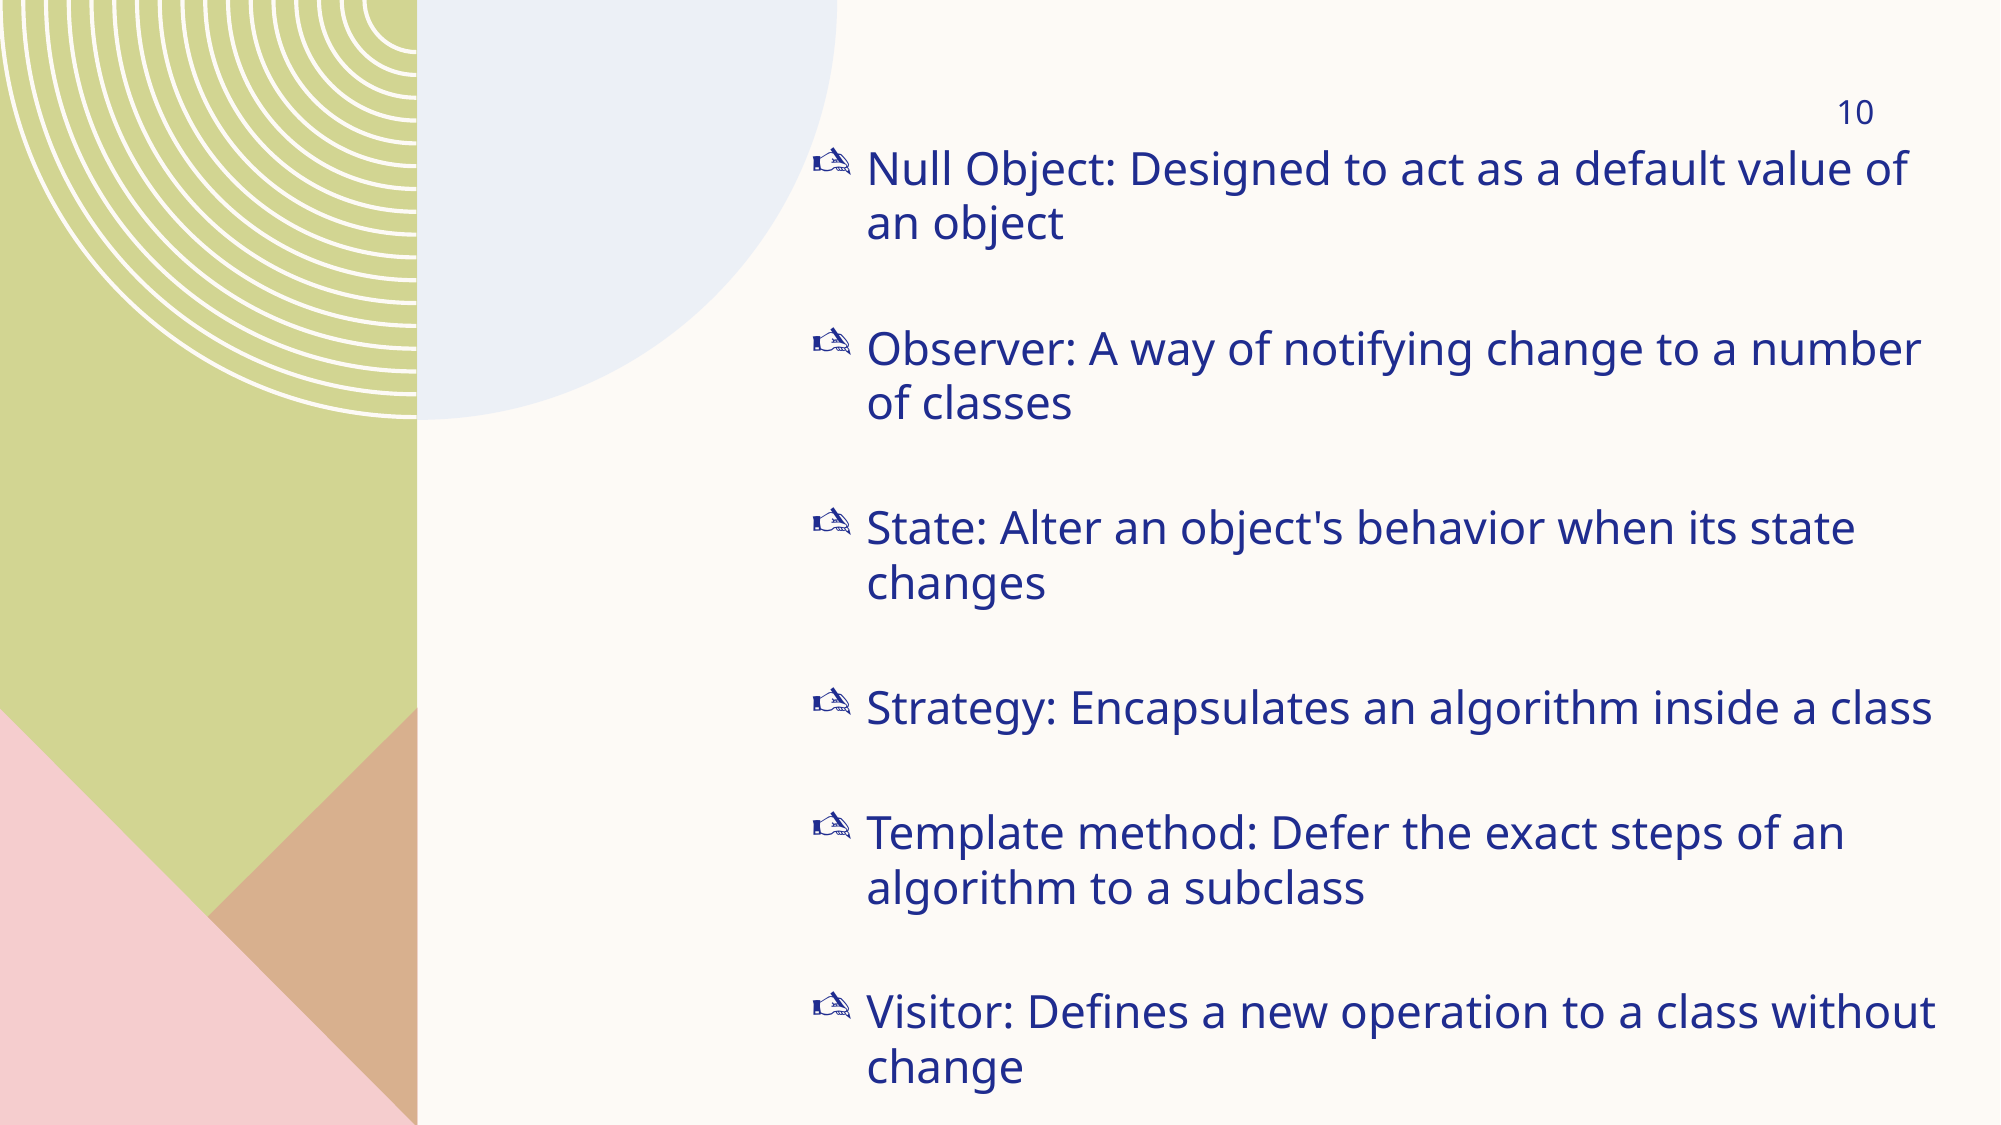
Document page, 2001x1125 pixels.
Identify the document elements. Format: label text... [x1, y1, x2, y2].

slide_number 10 [1699, 75, 1875, 131]
text_box Null Object: Designed to act as a default value of an object Observer: A way of notifying change to a number of classes State: Alter an object's behavior when its state changes Strategy: Encapsulates an algorithm inside a class Template method: Defer the exact steps of an algorithm to a subclass Visitor: Defines a new operation to a class without change [795, 131, 1980, 1125]
